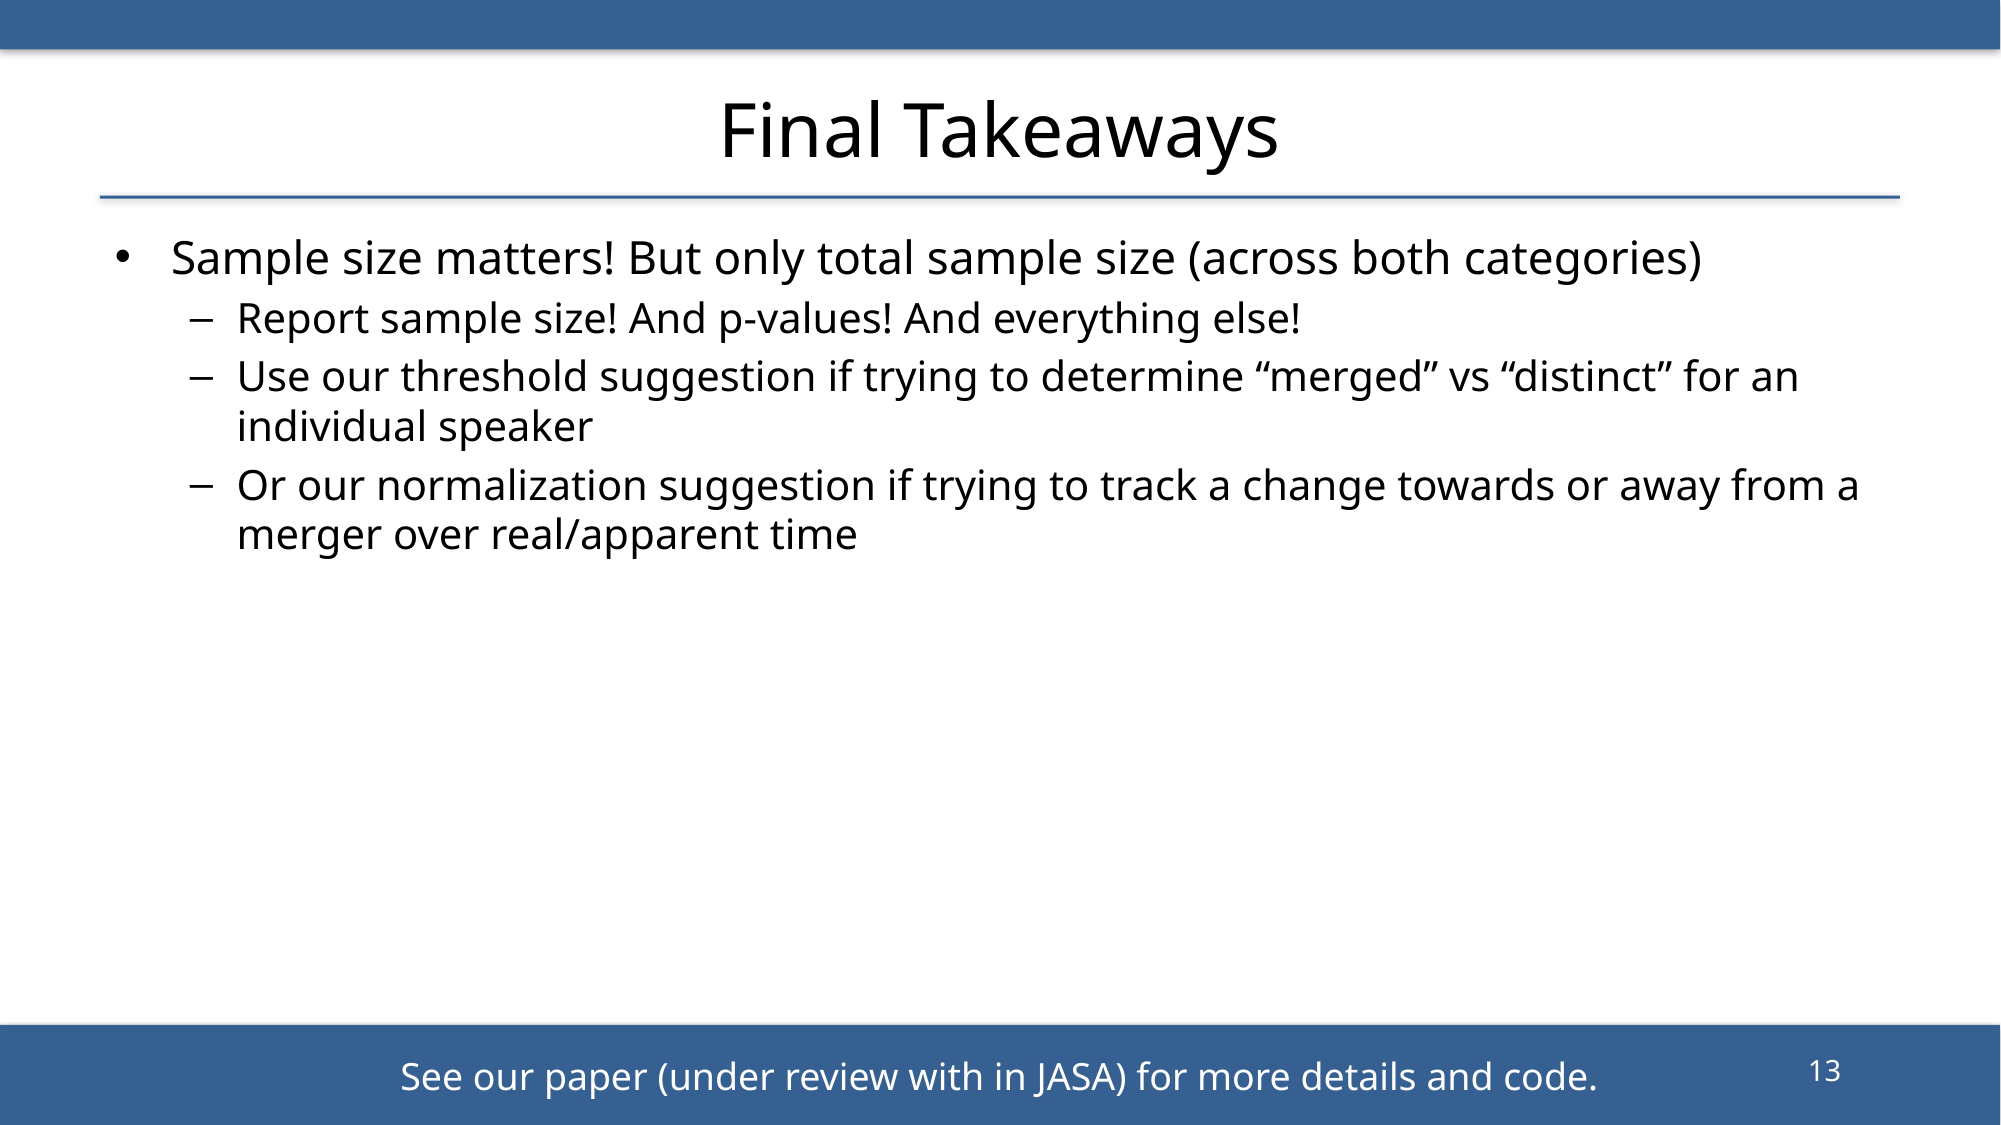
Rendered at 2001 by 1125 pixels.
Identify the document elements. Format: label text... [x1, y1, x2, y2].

list Sample size matters! But only total sample size (across both categories)​ Report sample size! And p-values! And everything else! Use our threshold suggestion if trying to determine “merged” vs “distinct” for an individual speaker ​ Or our normalization suggestion if trying to track a change towards or away from a merger over real/apparent time​ [99, 220, 1900, 1005]
text_box See our paper (under review with in JASA) for more details and code. [385, 1045, 1615, 1106]
title Final Takeaways [99, 60, 1900, 195]
slide_number 13 [1793, 1042, 1900, 1103]
